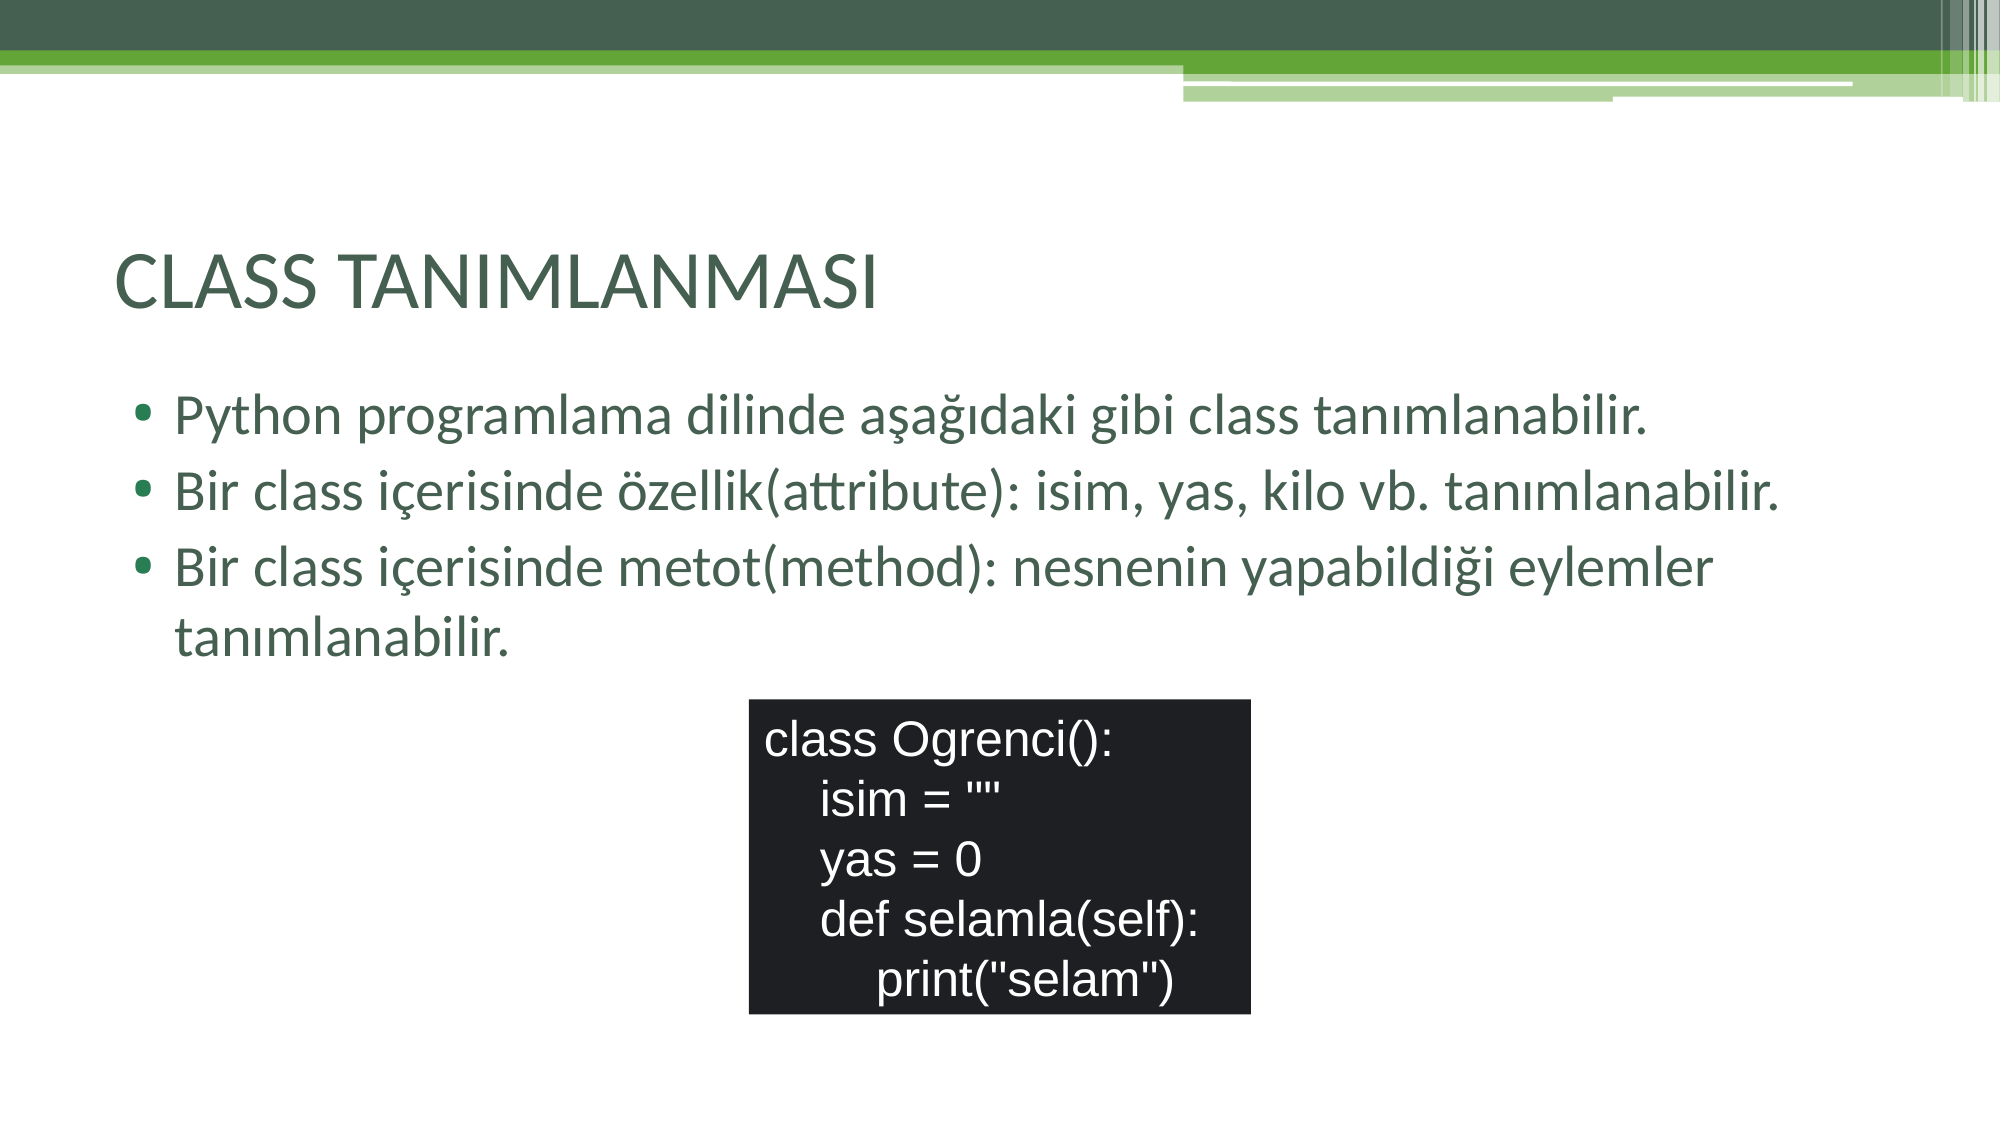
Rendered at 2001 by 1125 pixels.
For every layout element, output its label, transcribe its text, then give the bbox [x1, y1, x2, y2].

title CLASS TANIMLANMASI [99, 187, 1900, 363]
text_box class Ogrenci(): isim = "" yas = 0 def selamla(self): print("selam") [748, 699, 1251, 1015]
list Python programlama dilinde aşağıdaki gibi class tanımlanabilir. Bir class içerisinde özellik(attribute): isim, yas, kilo vb. tanımlanabilir. Bir class içerisinde metot(method): nesnenin yapabildiği eylemler tanımlanabilir. [99, 368, 1900, 1079]
